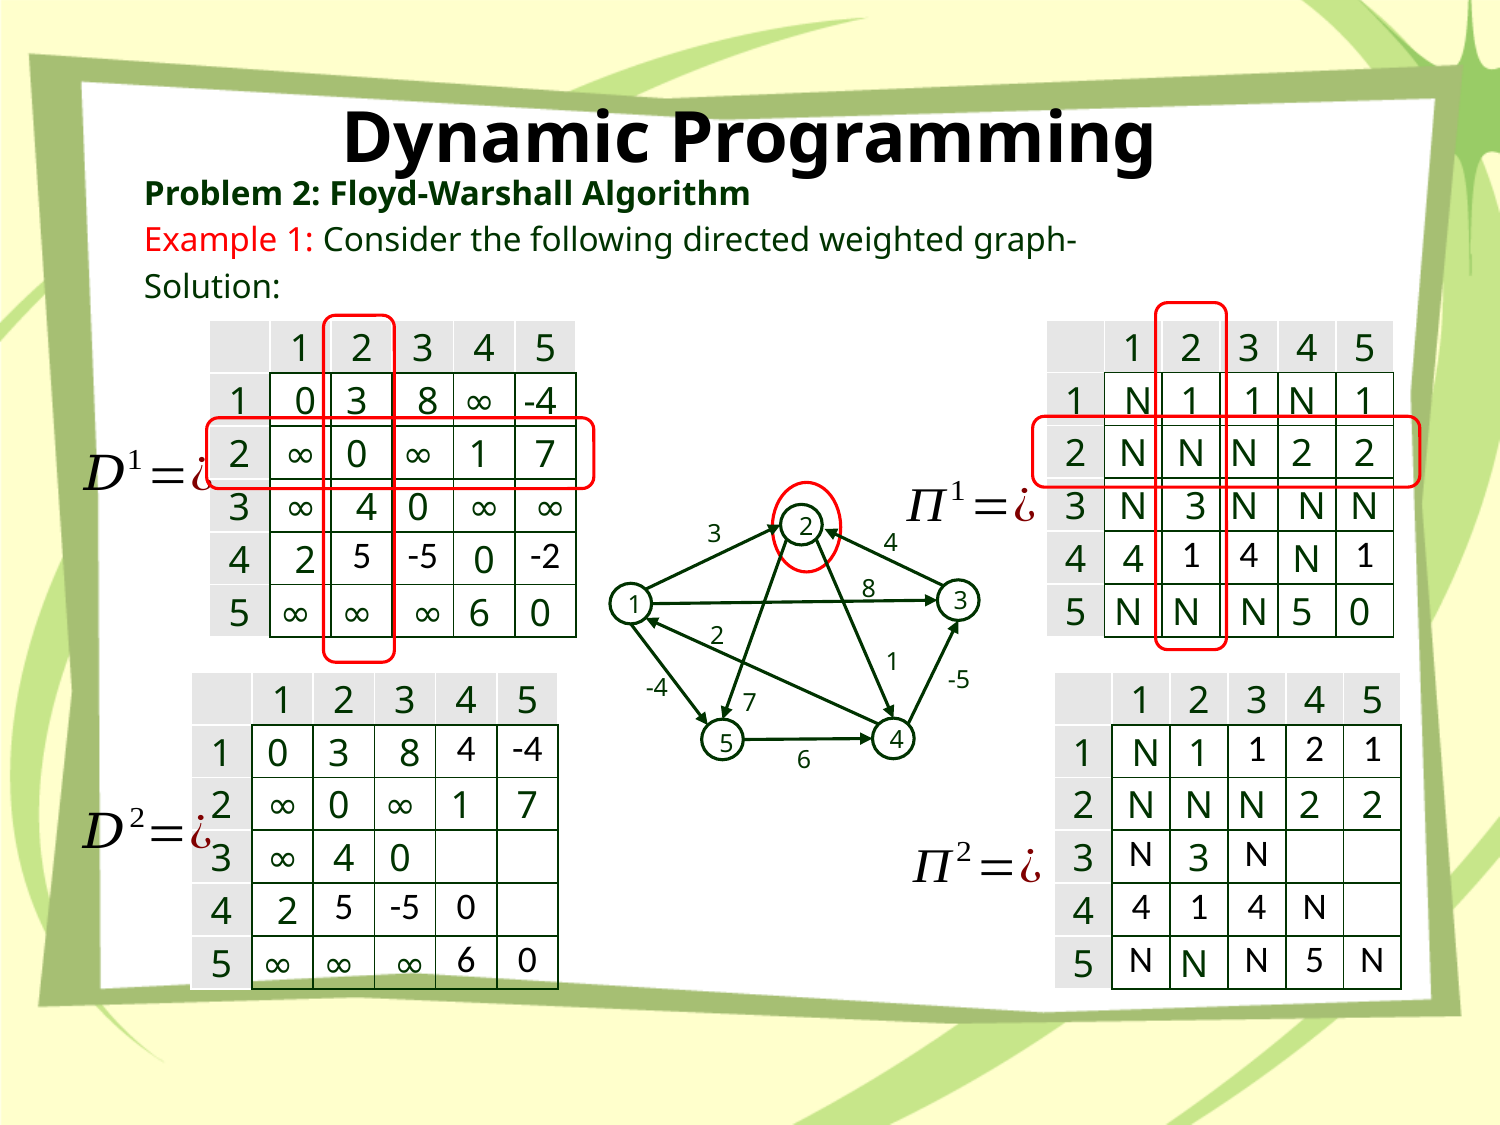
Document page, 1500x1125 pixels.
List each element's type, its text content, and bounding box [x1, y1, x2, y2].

table_cell [1344, 831, 1400, 882]
table_cell N [1171, 778, 1227, 829]
table_header 4 [436, 673, 496, 724]
table_cell ∞ [454, 374, 514, 416]
table_cell 1 [436, 778, 496, 829]
table_cell 4 [1105, 532, 1154, 583]
table_cell N [1113, 831, 1169, 882]
table_cell N [1279, 489, 1335, 530]
table_cell N [1229, 831, 1285, 882]
table_header 4 [1287, 673, 1343, 724]
table_cell 7 [498, 778, 557, 829]
table_cell 3 [1171, 831, 1227, 882]
table_cell N [1228, 585, 1277, 636]
table_cell N [1105, 489, 1154, 530]
table_cell 5 [210, 585, 269, 636]
table_cell 0 [253, 726, 312, 777]
table_cell ∞ [314, 937, 374, 988]
table_header 1 [1105, 321, 1154, 372]
table_cell N [1279, 532, 1335, 583]
table_cell -4 [516, 374, 575, 416]
table_cell 4 [1228, 532, 1277, 583]
table_cell 4 [1113, 884, 1169, 935]
table_cell 1 [1228, 373, 1277, 415]
text_box [1031, 415, 1154, 489]
table_header 5 [498, 673, 557, 724]
table_cell 2 [1344, 778, 1400, 829]
text_box [205, 416, 322, 490]
title Dynamic Programming [75, 75, 1425, 194]
table_cell 4 [1047, 532, 1104, 583]
table_header [1055, 673, 1111, 724]
table_cell -2 [516, 533, 575, 584]
table_cell 2 [1287, 778, 1343, 829]
table_cell 1 [192, 726, 251, 777]
table_cell 3 [1055, 831, 1111, 882]
table_cell ∞ [271, 490, 322, 531]
table_cell 8 [396, 374, 453, 416]
table_cell 4 [1055, 884, 1111, 935]
table_cell N [1105, 585, 1154, 636]
table_cell 5 [1055, 937, 1111, 988]
table_cell N [1228, 489, 1277, 530]
table_cell 6 [454, 585, 514, 636]
table_cell N [1344, 937, 1400, 988]
table_cell 0 [436, 884, 496, 935]
table_cell ∞ [271, 585, 322, 636]
table_cell 5 [1047, 585, 1104, 636]
table_header 4 [454, 321, 514, 372]
table_cell 0 [375, 831, 435, 882]
table_cell 1 [1047, 373, 1104, 415]
table_header 3 [1229, 673, 1285, 724]
table_header 2 [314, 673, 374, 724]
table_cell N [1229, 937, 1285, 988]
table_cell [1287, 831, 1343, 882]
table_cell ∞ [396, 585, 453, 636]
table_cell 4 [210, 533, 269, 584]
table_cell [498, 884, 557, 935]
table_cell 5 [1279, 585, 1335, 636]
table_header 4 [1279, 321, 1335, 372]
table_cell -5 [375, 884, 435, 935]
text_box [322, 314, 396, 664]
table_cell 0 [454, 533, 514, 584]
table_header 3 [395, 321, 453, 372]
table_cell 4 [314, 831, 374, 882]
table_header [192, 673, 251, 724]
table_header [1047, 321, 1104, 372]
table_cell 4 [192, 884, 251, 935]
table_header 5 [516, 321, 575, 372]
table_cell N [1279, 373, 1335, 415]
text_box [609, 502, 995, 782]
table_header 3 [1228, 321, 1277, 372]
table_cell 6 [436, 937, 496, 988]
table_cell [1344, 884, 1400, 935]
table_cell N [1287, 884, 1343, 935]
table_cell ∞ [253, 778, 312, 829]
table_cell ∞ [375, 778, 435, 829]
table_cell N [1171, 937, 1227, 988]
table_cell 1 [1055, 726, 1111, 777]
table_cell 3 [210, 488, 269, 531]
table_cell 2 [1287, 726, 1343, 777]
table_header 2 [1171, 673, 1227, 724]
table_header [210, 321, 269, 372]
table_cell ∞ [454, 490, 514, 531]
table_cell 2 [192, 778, 251, 829]
table_cell N [1337, 489, 1393, 530]
table_cell 3 [192, 831, 251, 882]
table_cell 0 [498, 937, 557, 988]
table_cell 2 [271, 533, 322, 584]
table_cell 5 [1287, 937, 1343, 988]
table_header 1 [271, 321, 323, 372]
table_cell N [1113, 778, 1169, 829]
table_cell 0 [271, 374, 322, 416]
table_cell 4 [436, 726, 496, 777]
table_cell N [1105, 373, 1154, 415]
table_cell [436, 831, 496, 882]
table_cell 1 [1171, 884, 1227, 935]
table_header 5 [1337, 321, 1393, 372]
table_cell ∞ [516, 490, 575, 531]
text_box [1154, 301, 1228, 651]
table_cell 8 [375, 726, 435, 777]
text_box [396, 416, 595, 490]
table_cell 3 [1047, 489, 1104, 530]
table_cell 1 [1337, 373, 1393, 415]
table_cell -5 [396, 533, 453, 584]
table_cell 0 [516, 585, 575, 636]
table_cell 0 [314, 778, 374, 829]
table_cell ∞ [253, 831, 312, 882]
table_cell N [1229, 778, 1285, 829]
table_cell 5 [192, 937, 251, 988]
table_header 3 [375, 673, 435, 724]
table_header 5 [1344, 673, 1400, 724]
table_cell [498, 831, 557, 882]
table_cell -4 [498, 726, 557, 777]
table_cell 1 [1337, 532, 1393, 583]
table_cell N [1113, 726, 1169, 777]
table_header 1 [1113, 673, 1169, 724]
table_cell ∞ [253, 937, 312, 988]
table_cell 4 [1229, 884, 1285, 935]
table_header 1 [253, 673, 312, 724]
table_cell N [1113, 937, 1169, 988]
table_cell ∞ [375, 937, 435, 988]
table_cell 2 [1055, 778, 1111, 829]
text_box [1228, 415, 1421, 489]
table_cell 1 [1229, 726, 1285, 777]
table_cell 5 [314, 884, 374, 935]
table_cell 1 [210, 374, 269, 419]
text_box [777, 481, 836, 502]
table_cell 1 [1171, 726, 1227, 777]
table_cell 2 [253, 884, 312, 935]
table_cell 0 [1337, 585, 1393, 636]
table_cell 3 [314, 726, 374, 777]
table_cell 1 [1344, 726, 1400, 777]
picture [0, 0, 1500, 1125]
table_cell 0 [396, 490, 453, 531]
